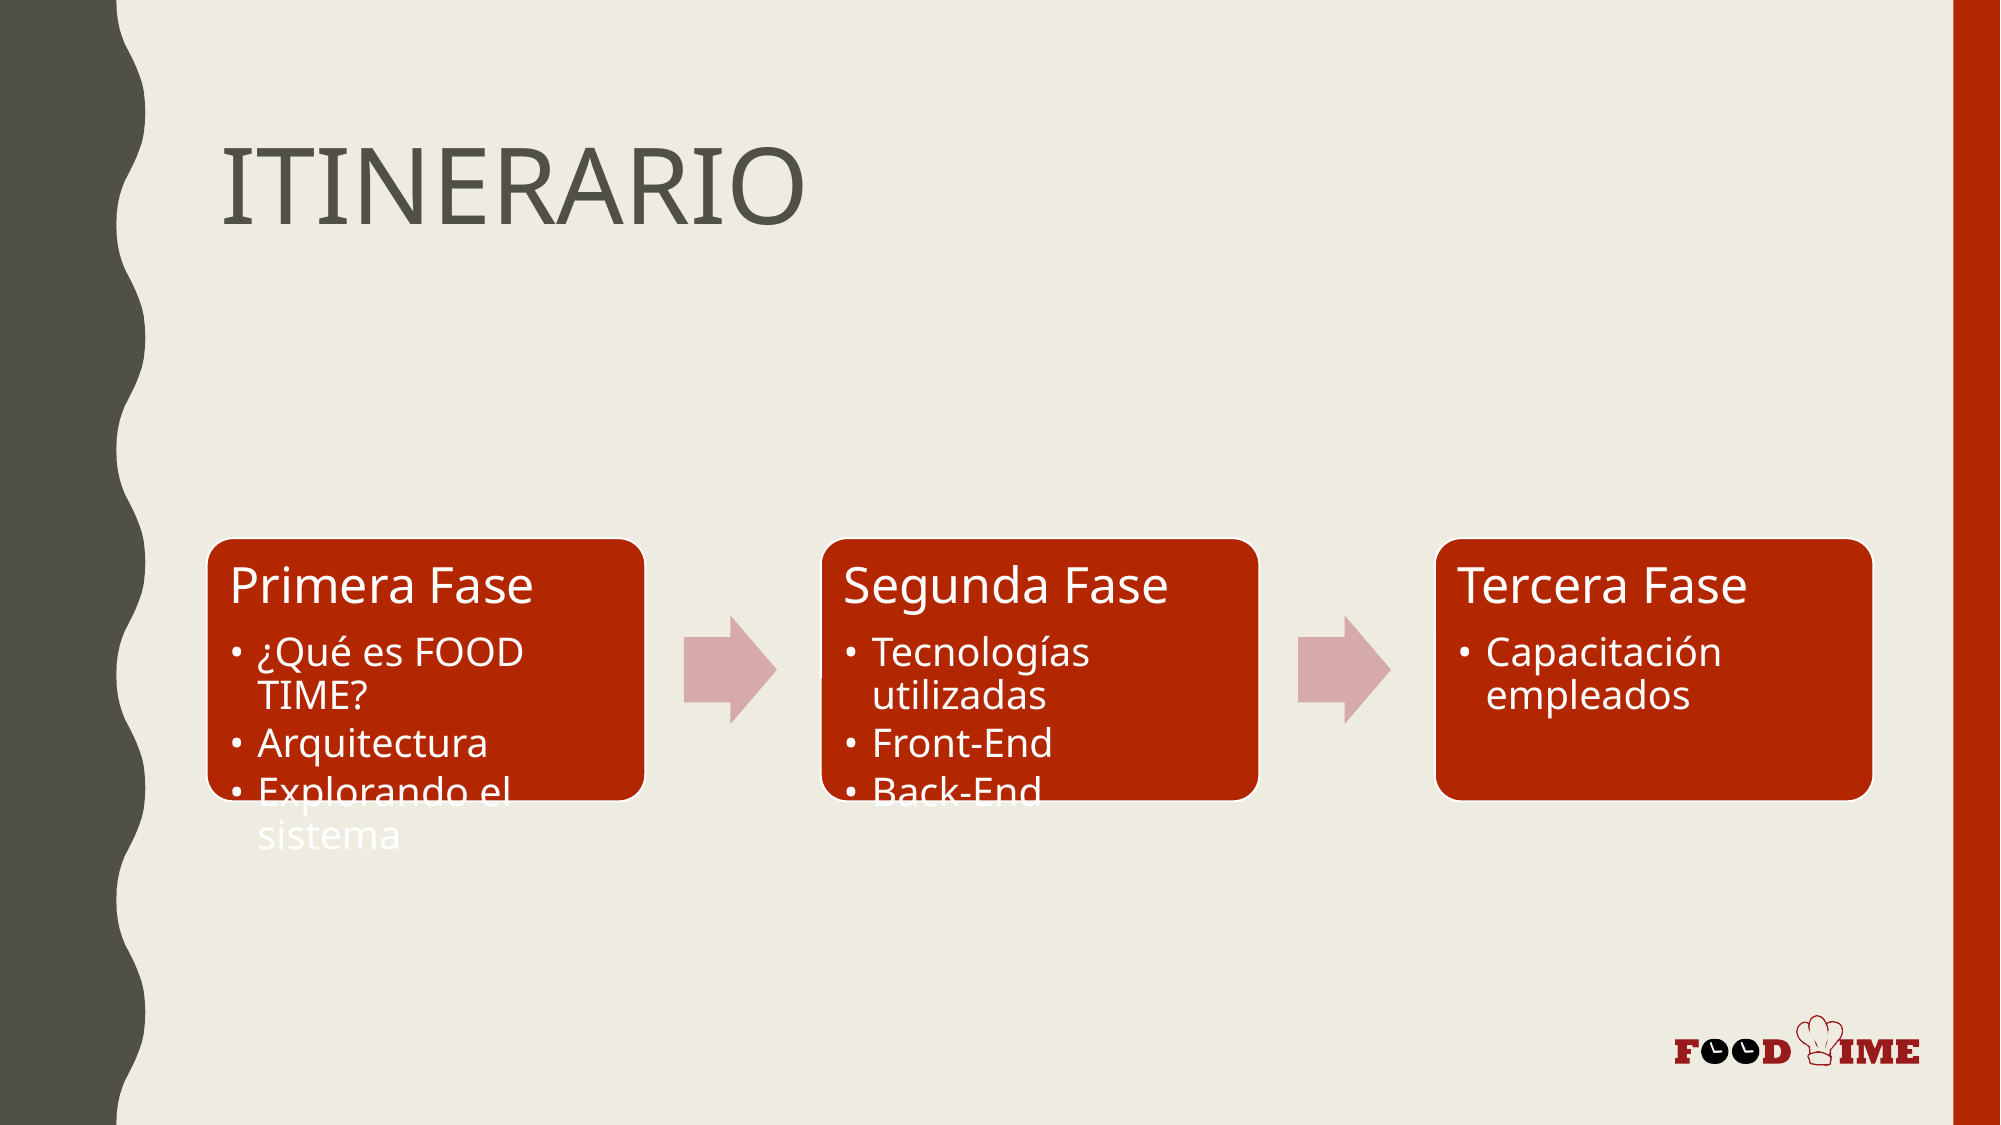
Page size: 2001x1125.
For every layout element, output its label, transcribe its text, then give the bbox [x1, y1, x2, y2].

picture [1664, 964, 1925, 1125]
title ITINERARIO [205, 62, 1875, 308]
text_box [206, 537, 1874, 802]
